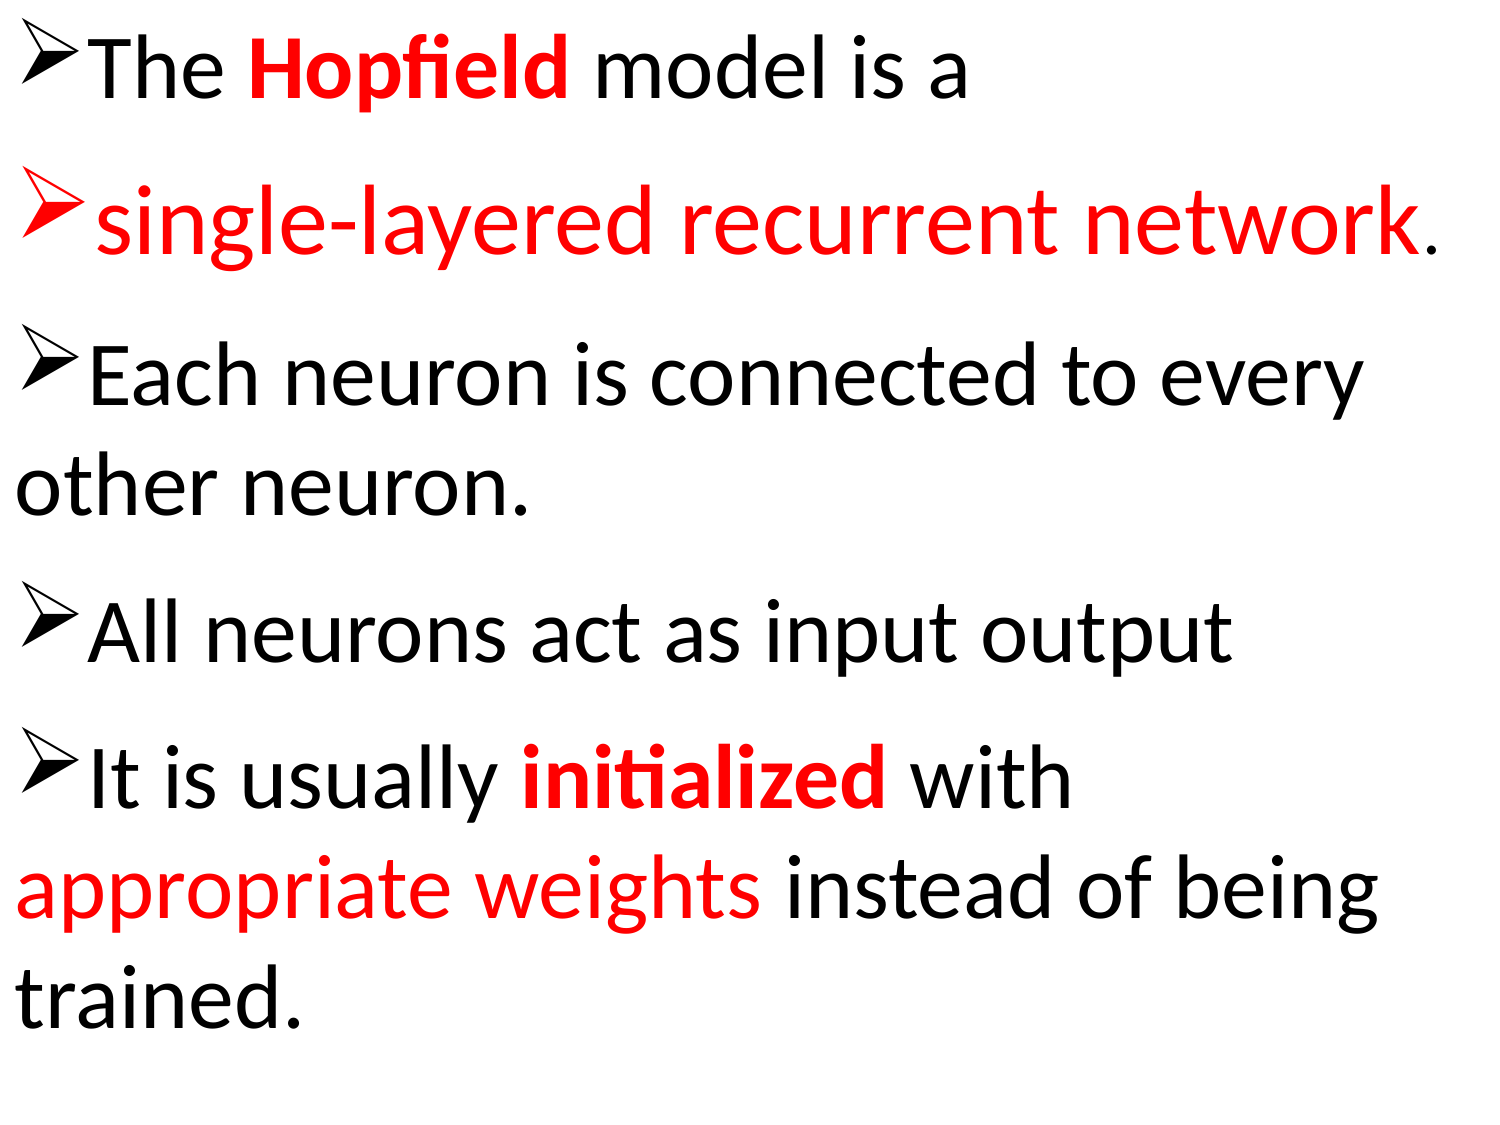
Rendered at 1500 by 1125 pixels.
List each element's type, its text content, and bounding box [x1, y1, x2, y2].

text_box The Hopfield model is a single-layered recurrent network. Each neuron is connected to every other neuron. All neurons act as input output It is usually initialized with appropriate weights instead of being trained. [0, 0, 1500, 1055]
